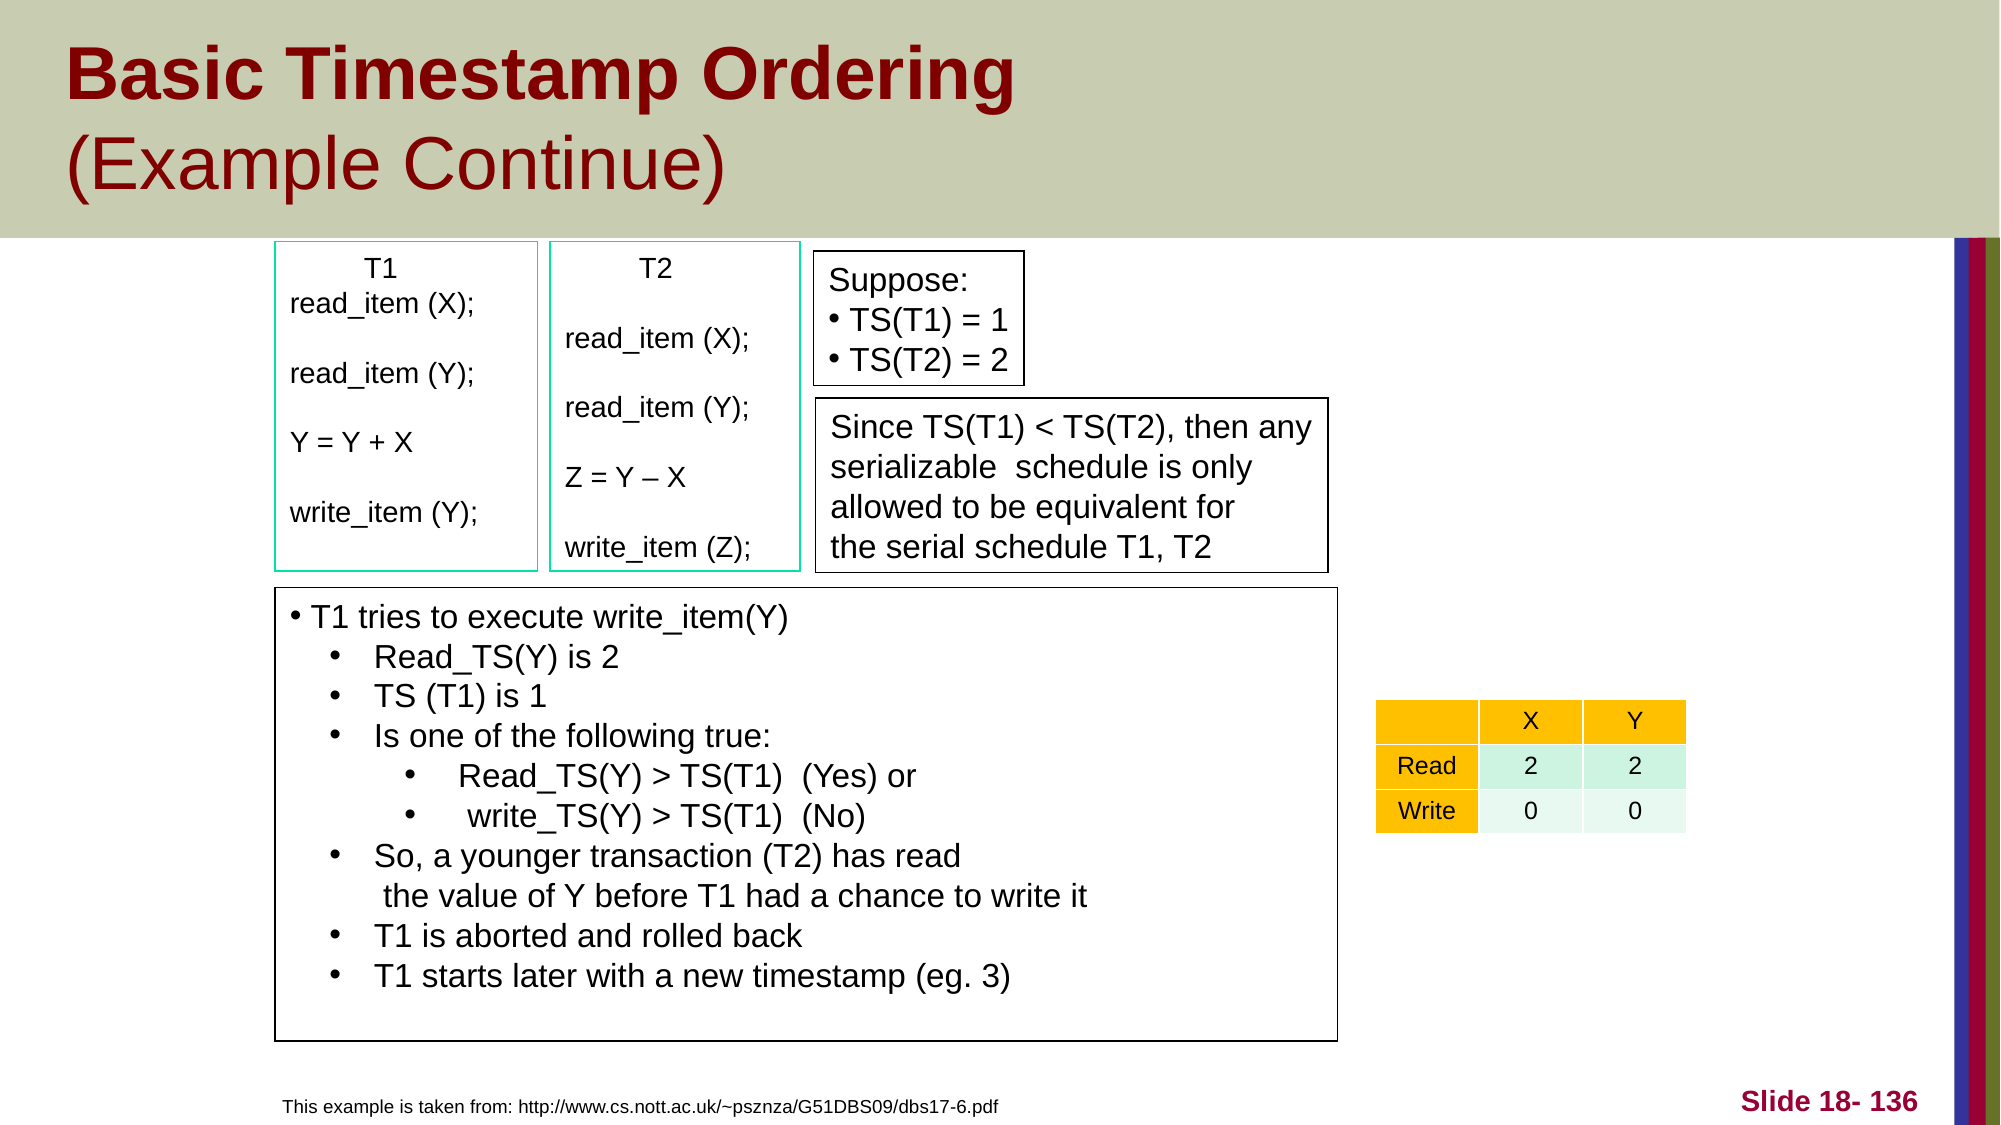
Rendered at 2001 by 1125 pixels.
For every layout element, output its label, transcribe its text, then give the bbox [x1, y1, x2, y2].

table_cell 2 [1584, 745, 1686, 789]
text_box T1 read_item (X); read_item (Y); Y = Y + X write_item (Y); [275, 241, 538, 571]
text_box Since TS(T1) < TS(T2), then any serializable schedule is only allowed to be equivalent for the serial schedule T1, T2 [815, 398, 1328, 573]
table_header X [1480, 700, 1582, 744]
text_box T2 read_item (X); read_item (Y); Z = Y – X write_item (Z); [549, 241, 800, 571]
text_box This example is taken from: http://www.cs.nott.ac.uk/~psznza/G51DBS09/dbs17-6.pdf [137, 1049, 1013, 1125]
table_cell 0 [1584, 790, 1686, 833]
text_box T1 tries to execute write_item(Y) Read_TS(Y) is 2 TS (T1) is 1 Is one of the following true: Read_TS(Y) > TS(T1) (Yes) or write_TS(Y) > TS(T1) (No) So, a younger transaction (T2) has read the value of Y before T1 had a chance to write it T1 is aborted and rolled back T1 starts later with a new timestamp (eg. 3) [274, 587, 1338, 1042]
text_box Suppose: TS(T1) = 1 TS(T2) = 2 [813, 251, 1025, 386]
title Basic Timestamp Ordering (Example Continue) [50, 49, 1756, 213]
table_header [1376, 700, 1478, 744]
table_cell Write [1376, 790, 1478, 833]
table_header Y [1584, 700, 1686, 744]
table_cell 2 [1480, 745, 1582, 789]
slide_number Slide 18- 136 [1516, 1050, 1934, 1125]
table_cell Read [1376, 745, 1478, 789]
table_cell 0 [1480, 790, 1582, 833]
